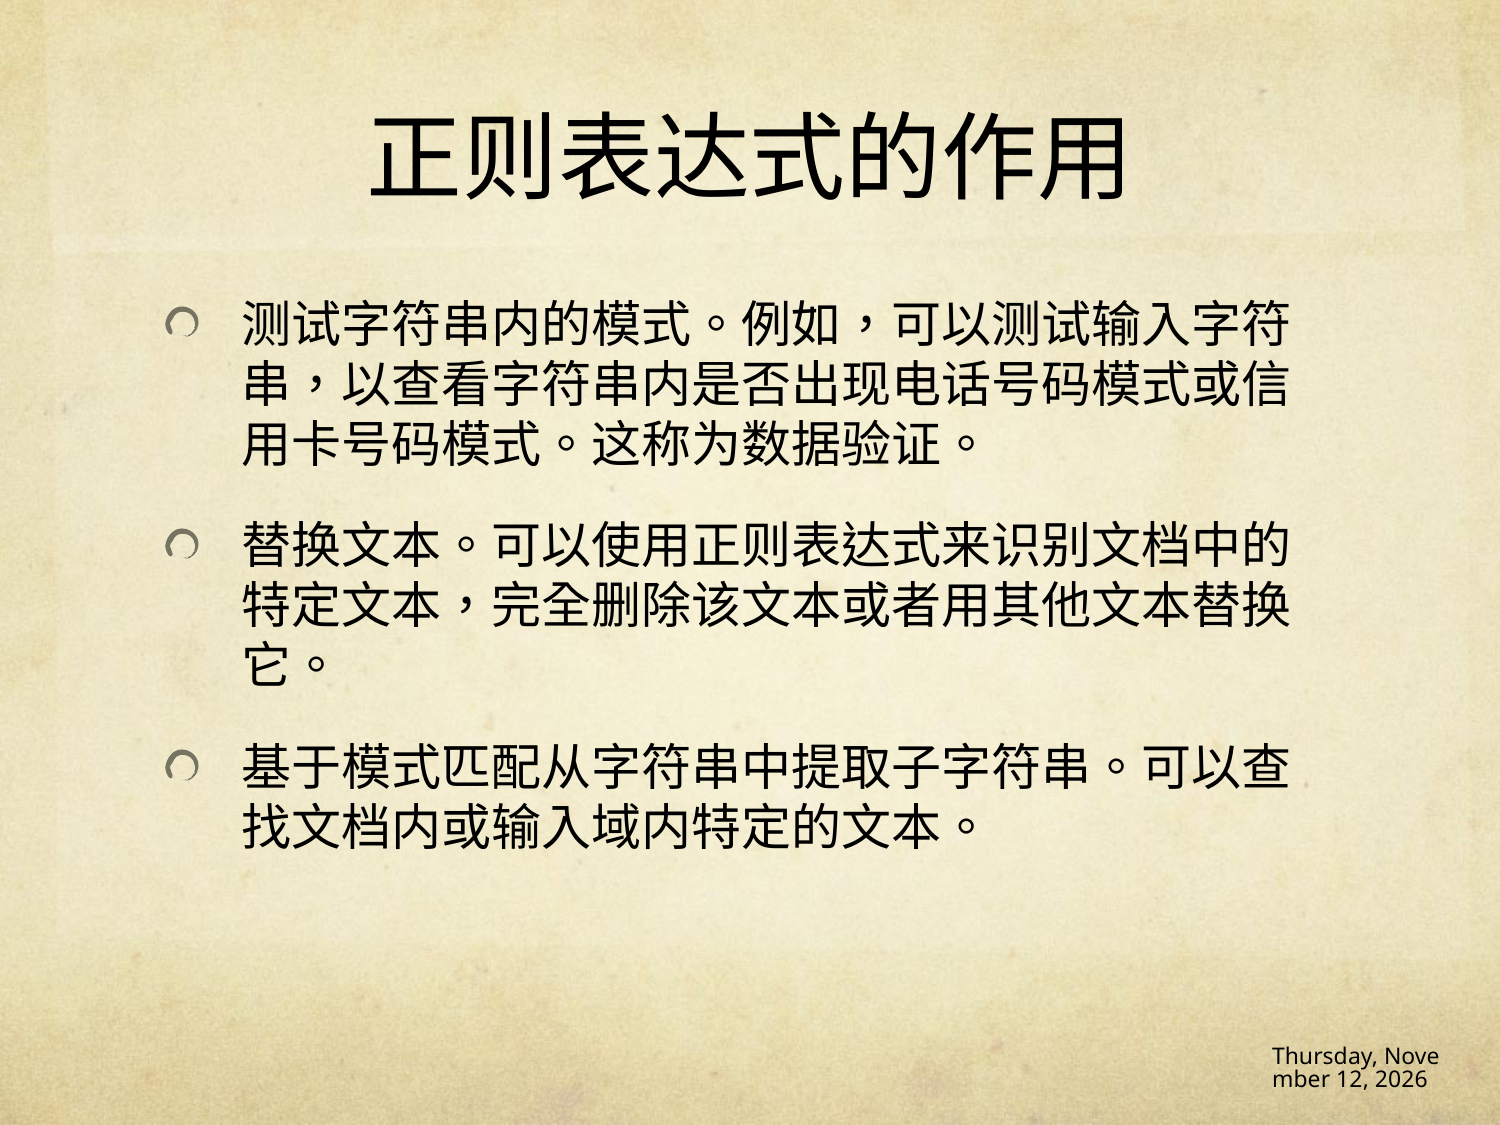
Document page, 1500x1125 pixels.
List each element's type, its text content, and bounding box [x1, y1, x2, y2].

picture [0, 0, 1500, 1125]
title 正则表达式的作用 [150, 82, 1350, 225]
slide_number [1257, 1035, 1470, 1080]
list 测试字符串内的模式。例如，可以测试输入字符串，以查看字符串内是否出现电话号码模式或信用卡号码模式。这称为数据验证。 替换文本。可以使用正则表达式来识别文档中的特定文本，完全删除该文本或者用其他文本替换它。 基于模式匹配从字符串中提取子字符串。可以查找文档内或输入域内特定的文本。 [150, 284, 1350, 950]
